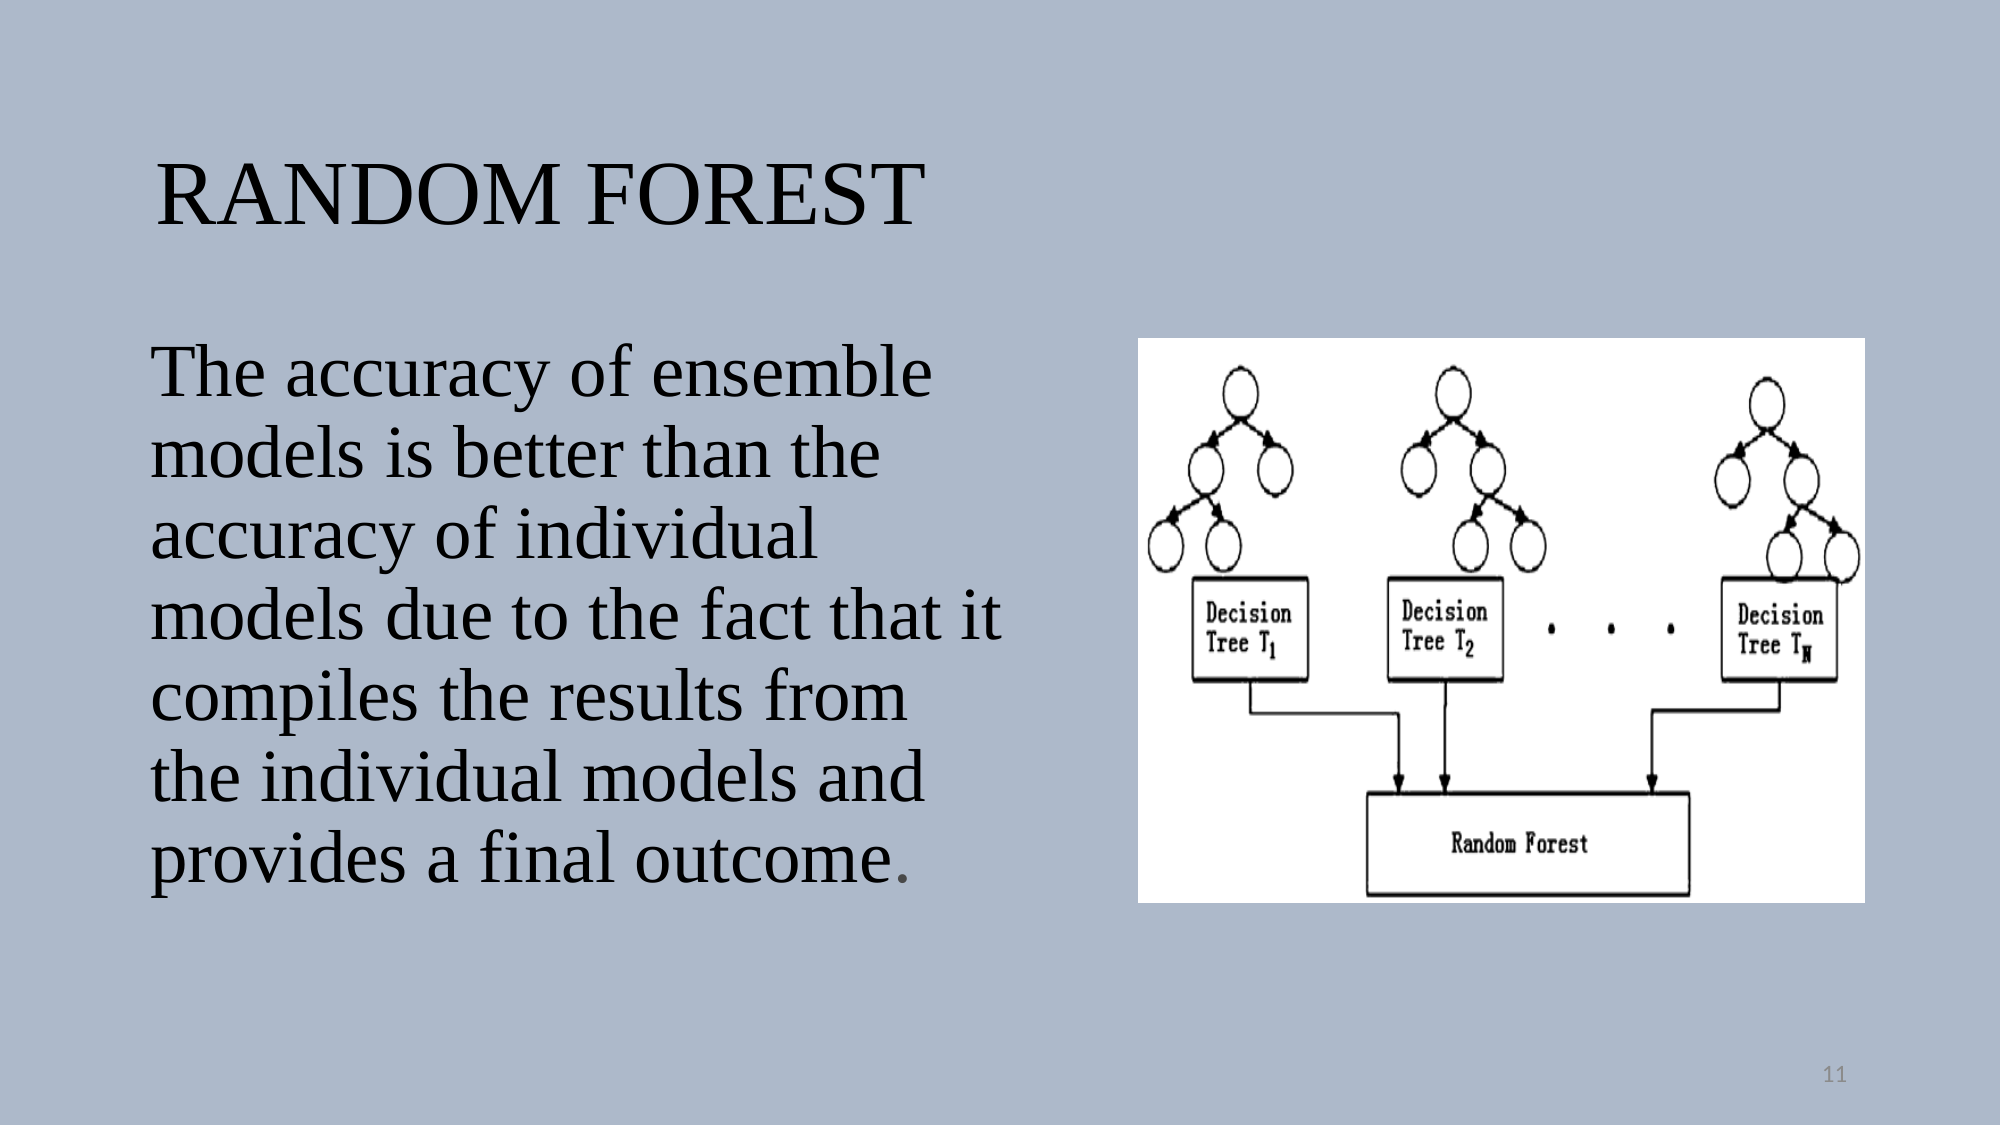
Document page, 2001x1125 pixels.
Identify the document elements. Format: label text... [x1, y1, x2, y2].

title RANDOM FOREST [0, 84, 1075, 306]
picture [1138, 338, 1865, 903]
slide_number 11 [1412, 1042, 1863, 1103]
list The accuracy of ensemble models is better than the accuracy of individual models due to the fact that it compiles the results from the individual models and provides a final outcome. [135, 324, 1036, 864]
